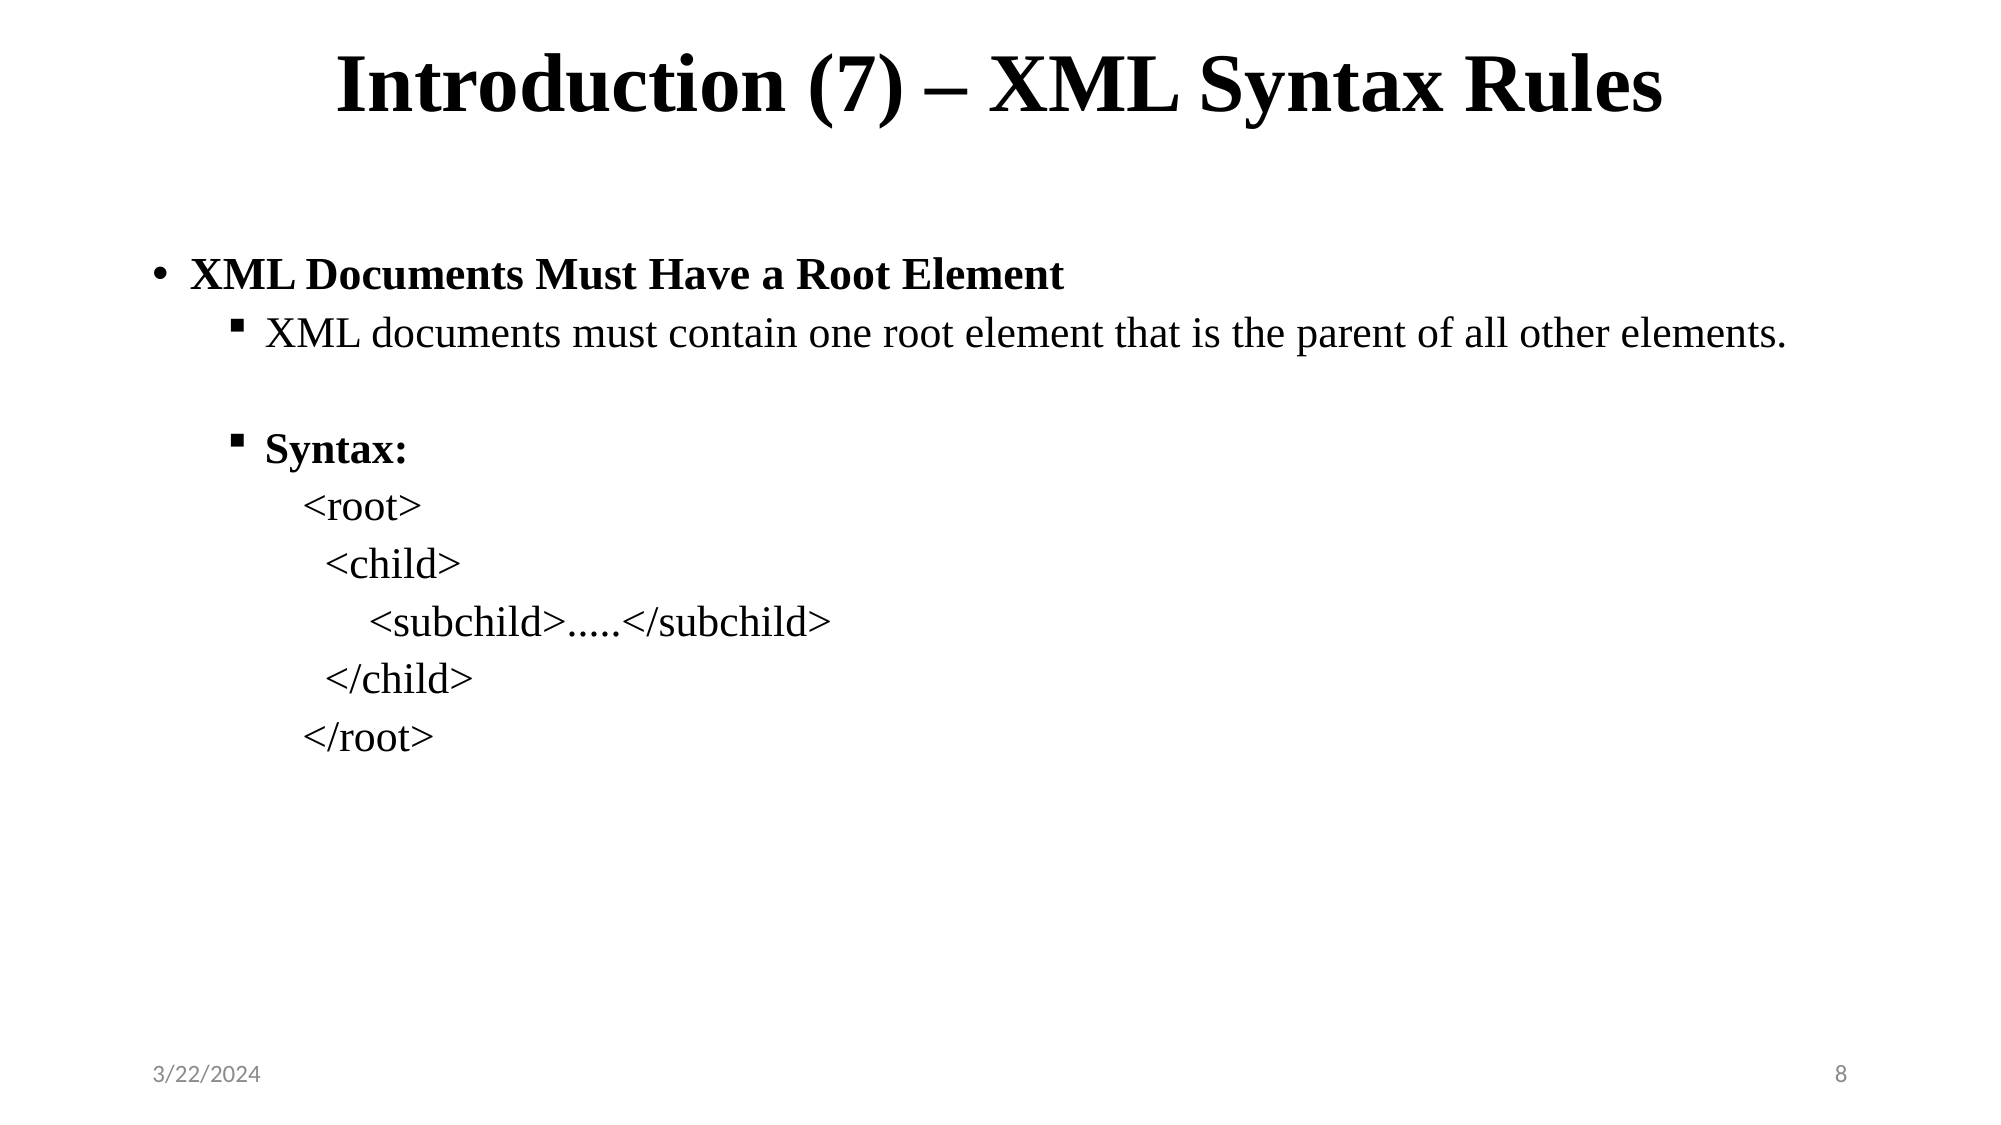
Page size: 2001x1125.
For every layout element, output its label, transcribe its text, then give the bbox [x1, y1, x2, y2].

list XML Documents Must Have a Root Element XML documents must contain one root element that is the parent of all other elements. Syntax: <root> <child> <subchild>.....</subchild> </child> </root> [137, 242, 1863, 849]
title Introduction (7) – XML Syntax Rules [137, 22, 1863, 147]
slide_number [137, 1042, 588, 1103]
slide_number 8 [1412, 1042, 1863, 1103]
